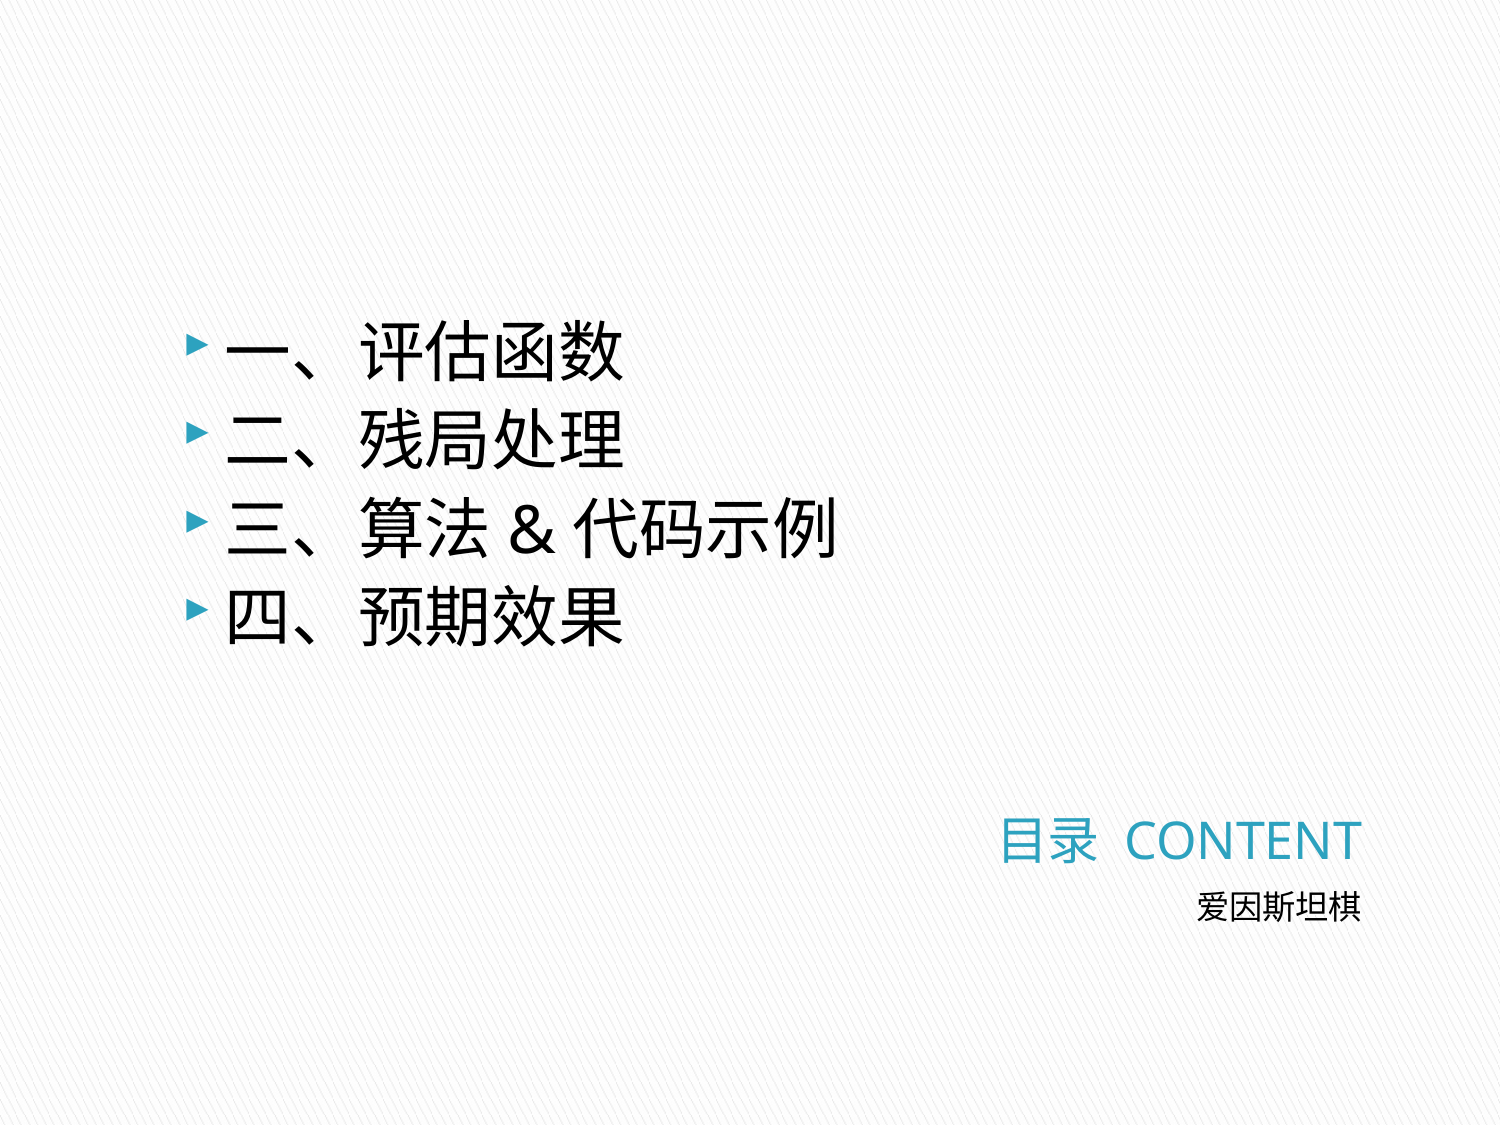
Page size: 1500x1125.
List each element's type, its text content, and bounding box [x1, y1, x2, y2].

title 目录 CONTENT [150, 800, 1378, 875]
list 一、评估函数 二、残局处理 三、算法&代码示例 四、预期效果 [150, 302, 1377, 795]
list 爱因斯坦棋 [725, 878, 1377, 1029]
